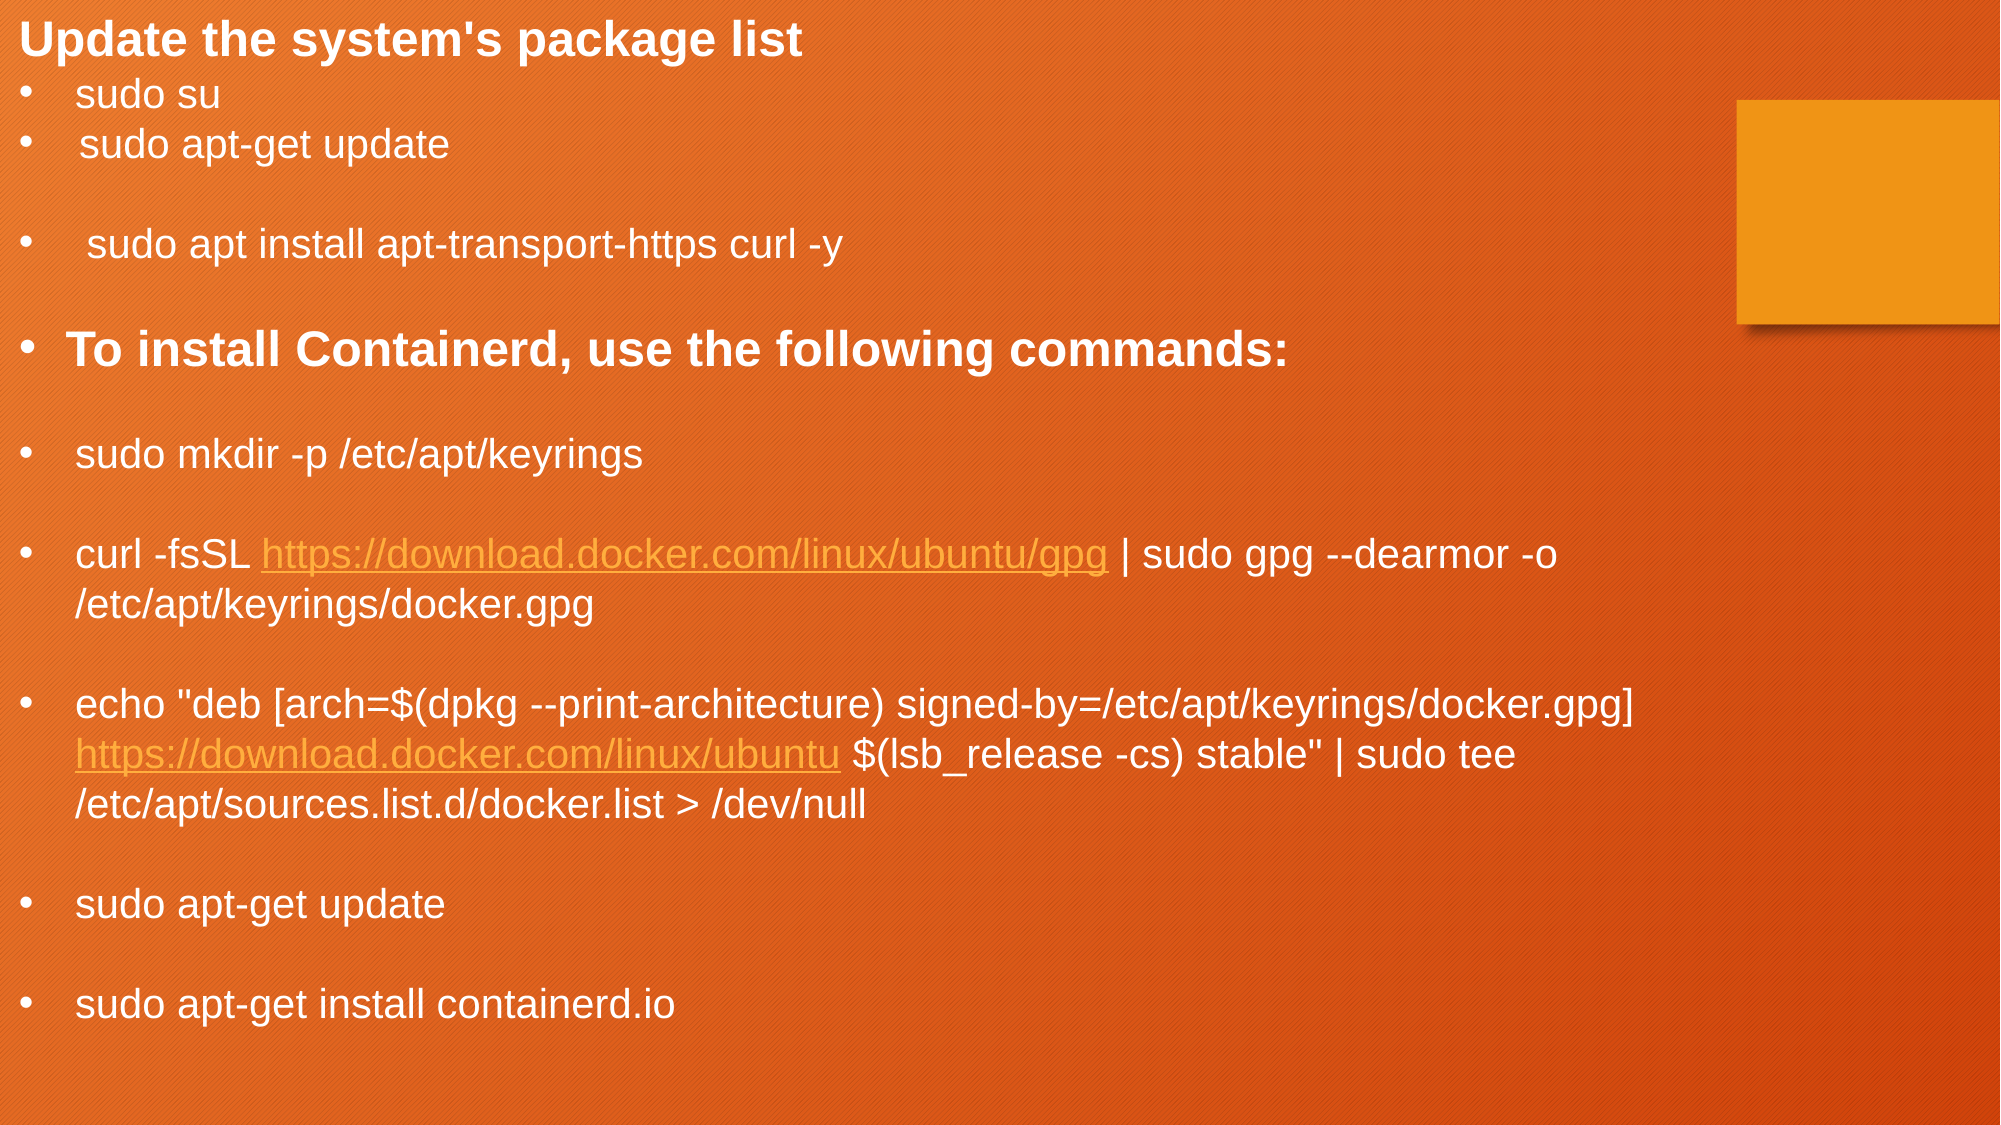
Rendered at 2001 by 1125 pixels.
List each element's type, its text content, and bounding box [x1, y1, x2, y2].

text_box Update the system's package list ​ sudo su sudo apt-get update​ sudo apt install apt-transport-https curl -y​ To install Containerd, use the following commands: sudo mkdir -p /etc/apt/keyrings curl -fsSL https://download.docker.com/linux/ubuntu/gpg | sudo gpg --dearmor -o /etc/apt/keyrings/docker.gpg echo "deb [arch=$(dpkg --print-architecture) signed-by=/etc/apt/keyrings/docker.gpg] https://download.docker.com/linux/ubuntu $(lsb_release -cs) stable" | sudo tee /etc/apt/sources.list.d/docker.list > /dev/null sudo apt-get update sudo apt-get install containerd.io [3, 0, 2000, 1095]
